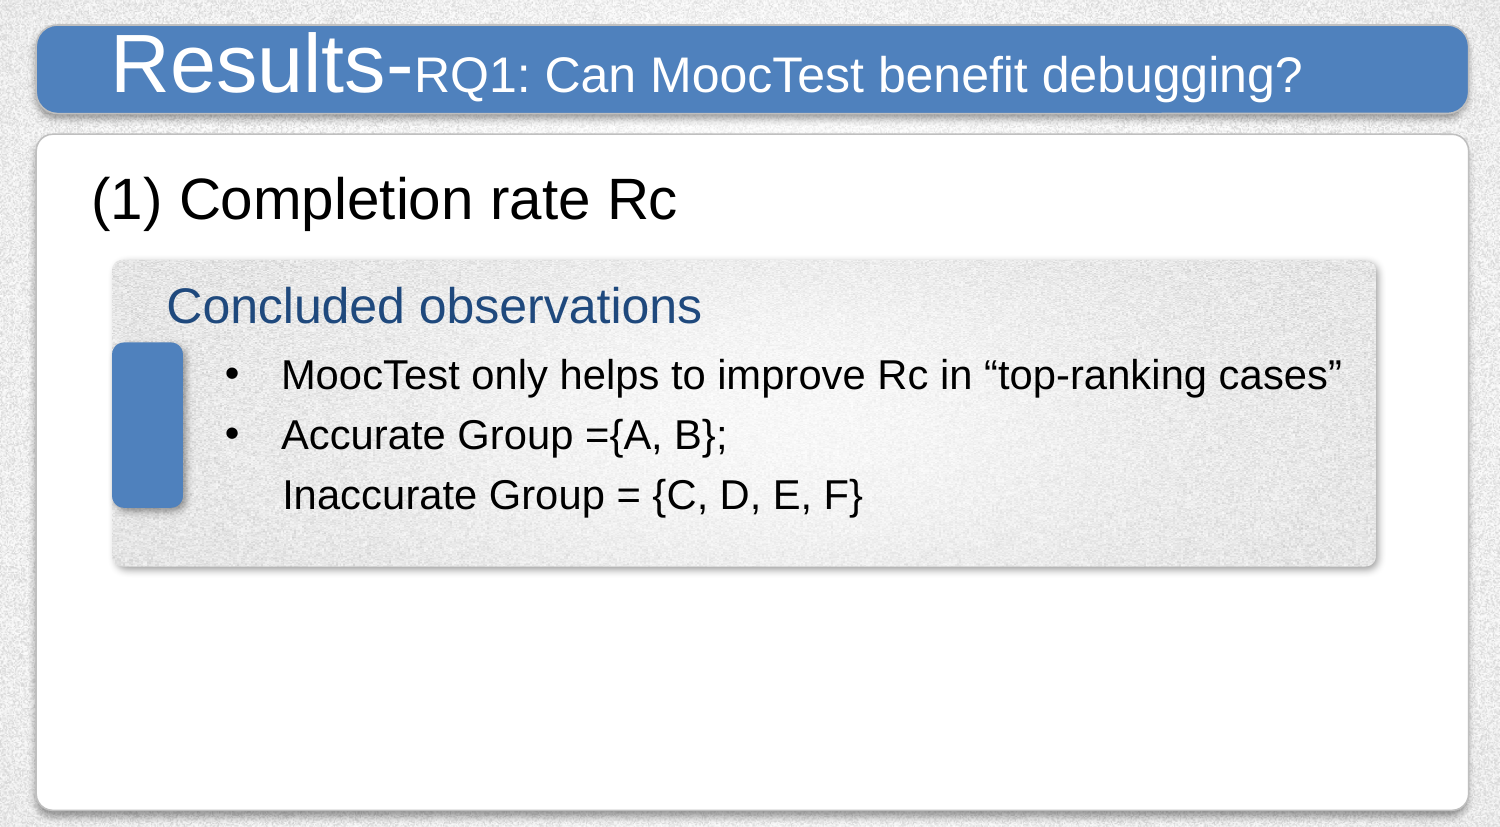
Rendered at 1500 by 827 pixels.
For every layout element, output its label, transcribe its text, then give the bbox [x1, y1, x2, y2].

title Results-RQ1: Can MoocTest benefit debugging? [95, 2, 1364, 163]
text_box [111, 253, 1377, 567]
text_box (1) Completion rate Rc [76, 153, 928, 239]
